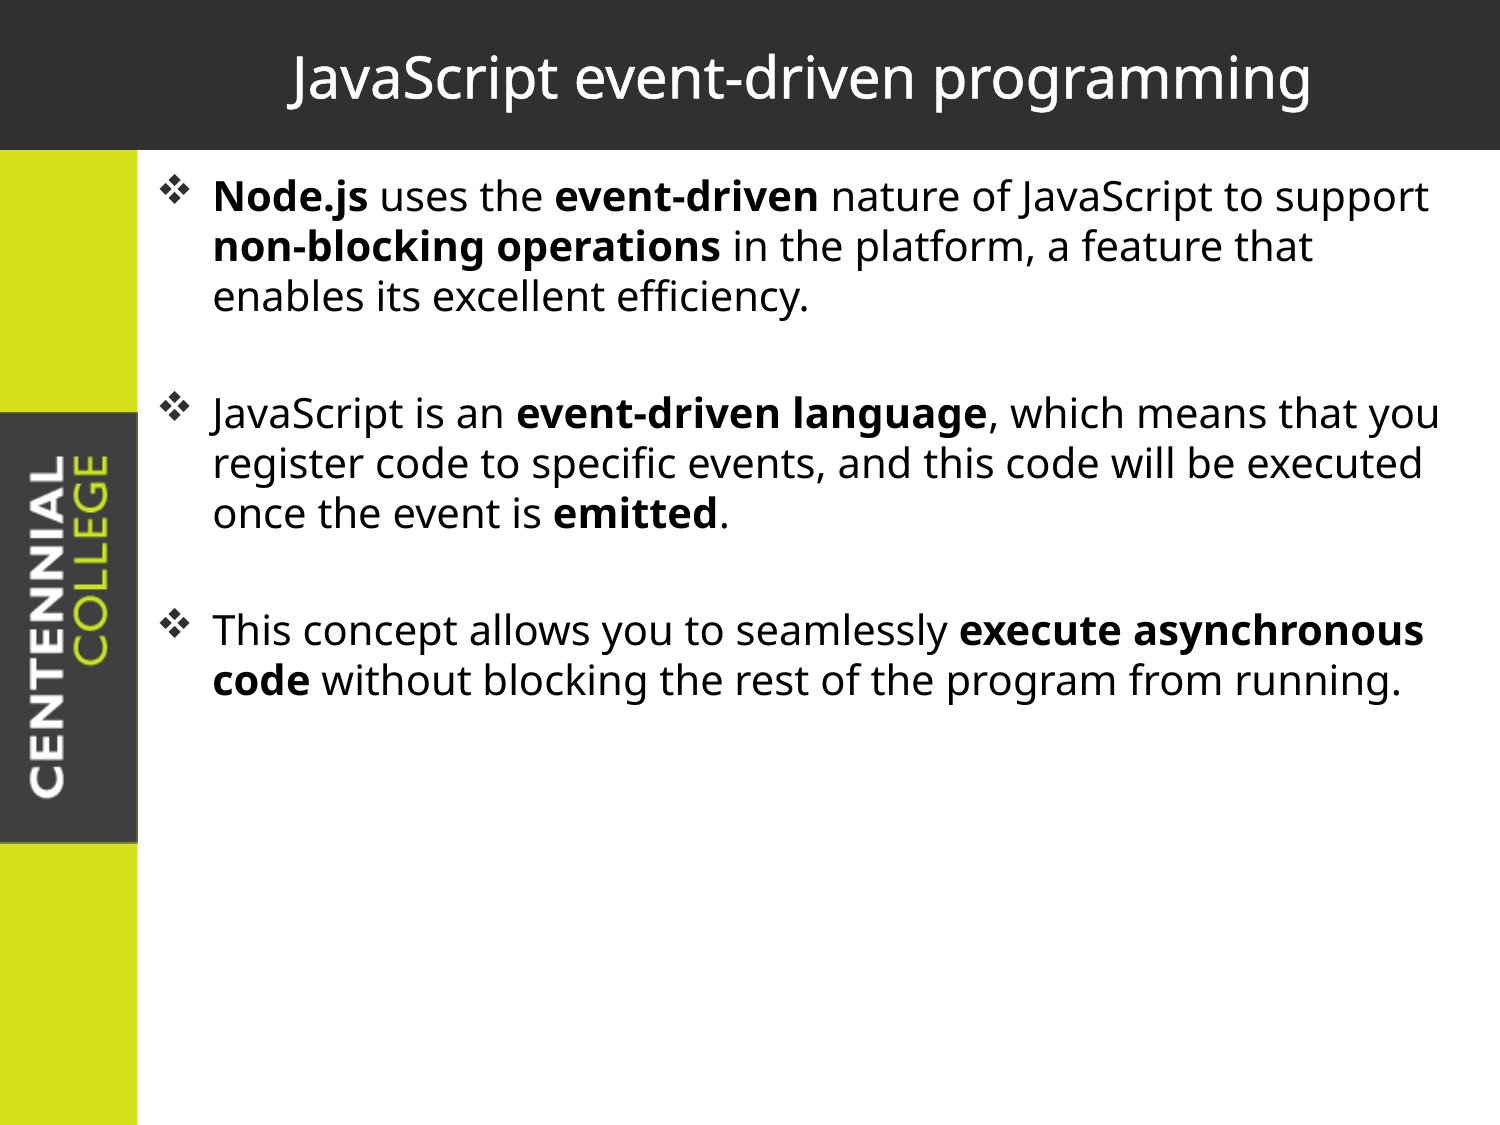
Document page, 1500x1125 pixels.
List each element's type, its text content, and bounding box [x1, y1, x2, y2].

title JavaScript event-driven programming [137, 0, 1467, 150]
list Node.js uses the event-driven nature of JavaScript to support non-blocking operations in the platform, a feature that enables its excellent efficiency. JavaScript is an event-driven language, which means that you register code to specific events, and this code will be executed once the event is emitted. This concept allows you to seamlessly execute asynchronous code without blocking the rest of the program from running. [141, 162, 1467, 1088]
picture [0, 412, 138, 844]
